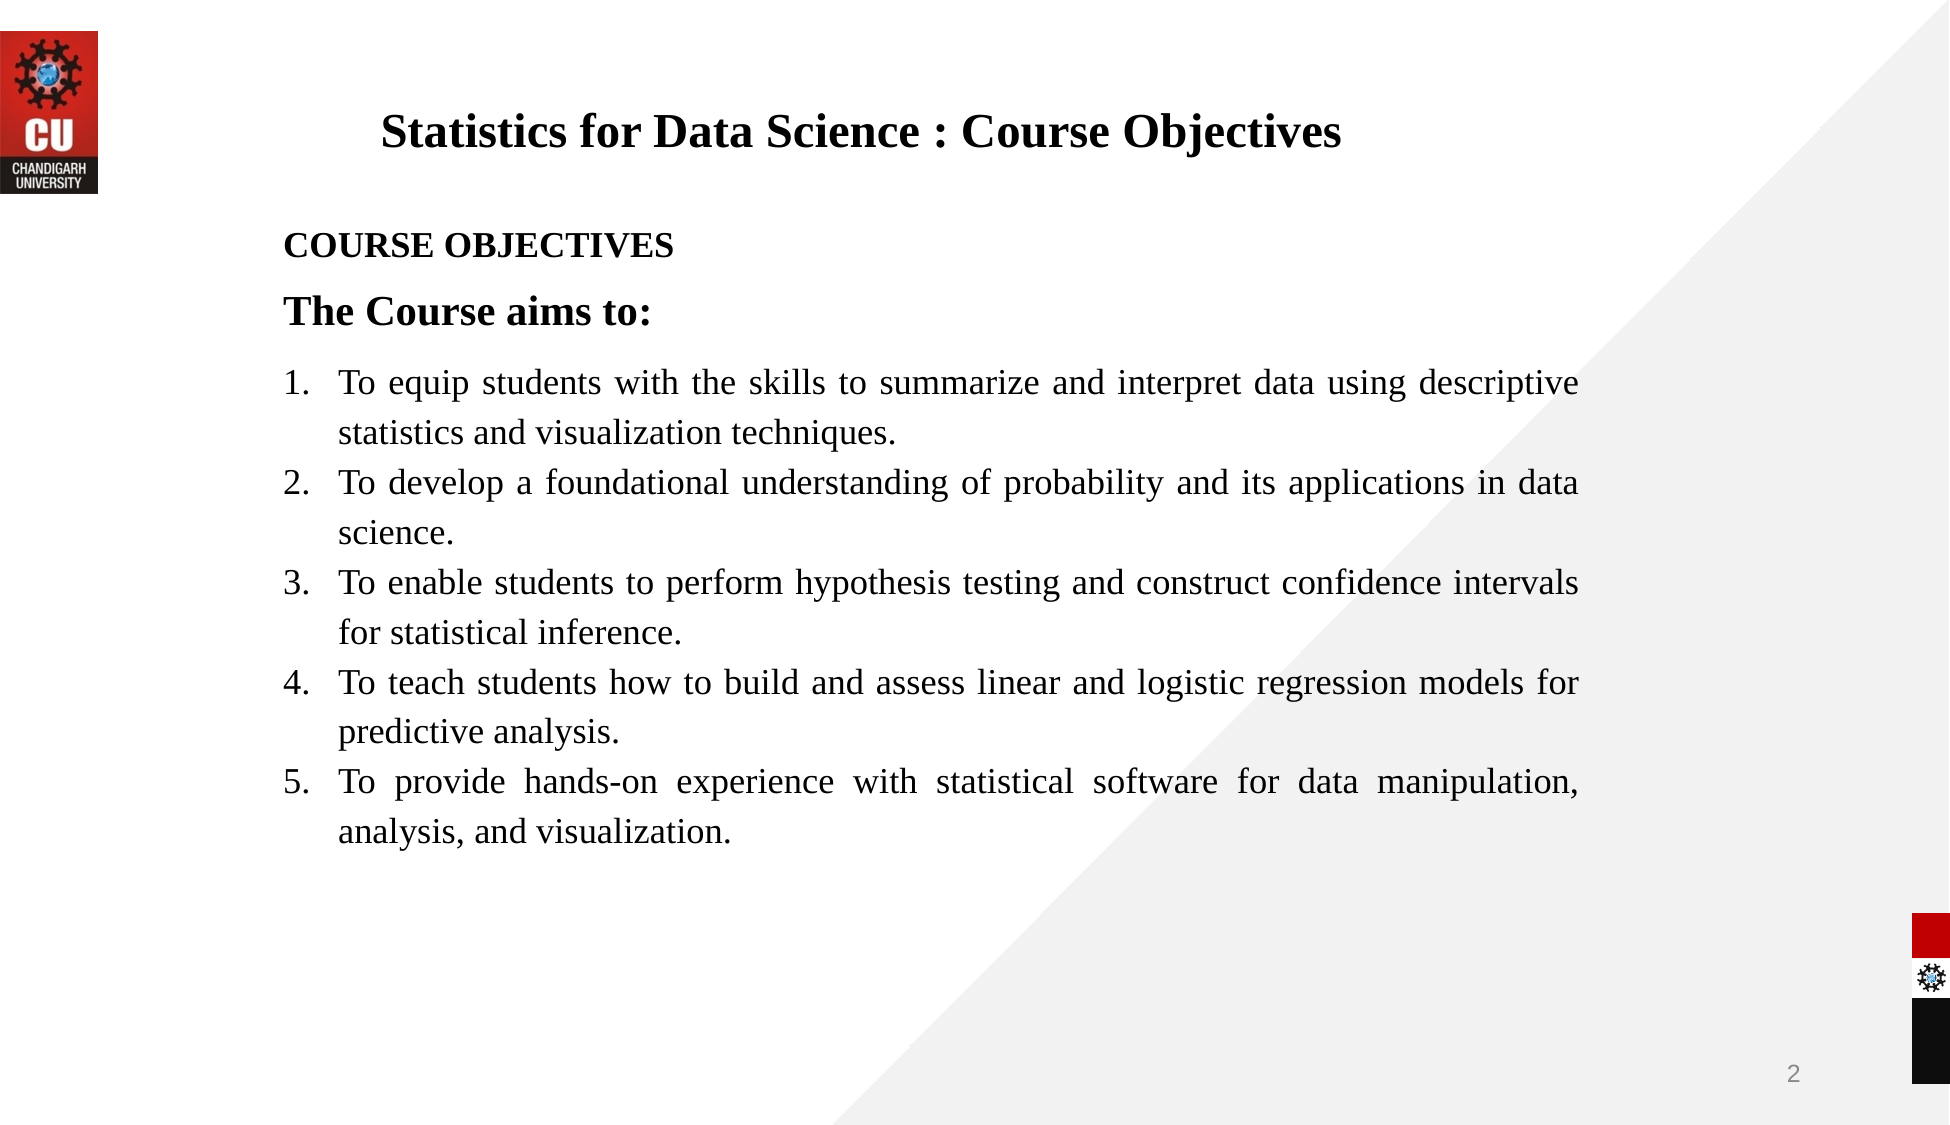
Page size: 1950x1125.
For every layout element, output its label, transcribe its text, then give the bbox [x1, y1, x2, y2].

text_box COURSE OBJECTIVES The Course aims to: To equip students with the skills to summarize and interpret data using descriptive statistics and visualization techniques. To develop a foundational understanding of probability and its applications in data science. To enable students to perform hypothesis testing and construct confidence intervals for statistical inference. To teach students how to build and assess linear and logistic regression models for predictive analysis. To provide hands-on experience with statistical software for data manipulation, analysis, and visualization. [268, 213, 1597, 910]
title Statistics for Data Science : Course Objectives [365, 50, 1627, 214]
picture [0, 0, 1950, 1125]
slide_number 2 [1377, 1042, 1816, 1103]
